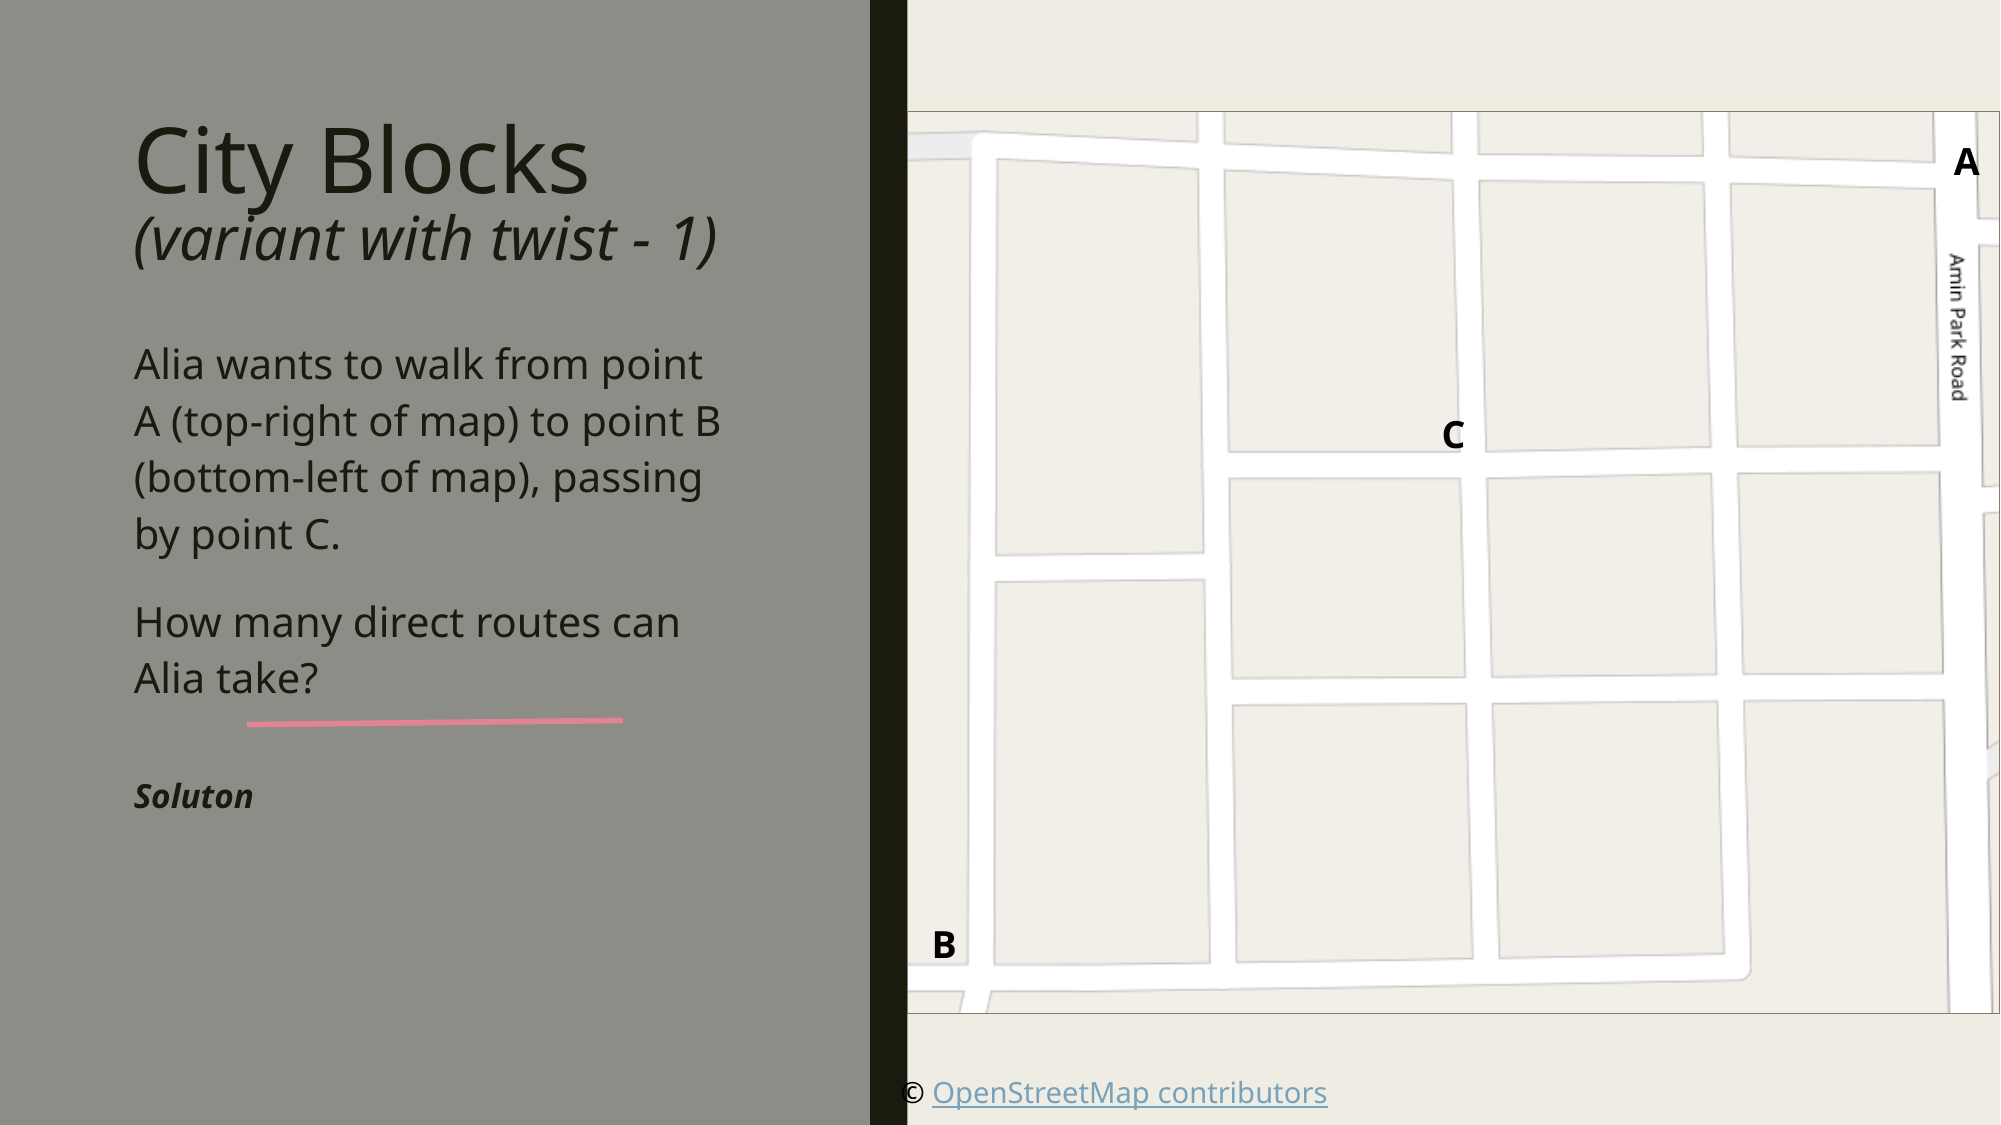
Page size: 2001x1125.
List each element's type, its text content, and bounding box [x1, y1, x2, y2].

text_box © OpenStreetMap contributors [885, 1066, 1343, 1122]
list Alia wants to walk from point A (top-right of map) to point B (bottom-left of map), passing by point C. How many direct routes can Alia take? Soluton [118, 324, 752, 1012]
picture [907, 111, 2000, 1014]
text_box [246, 720, 623, 725]
title City Blocks (variant with twist - 1) [118, 112, 752, 324]
